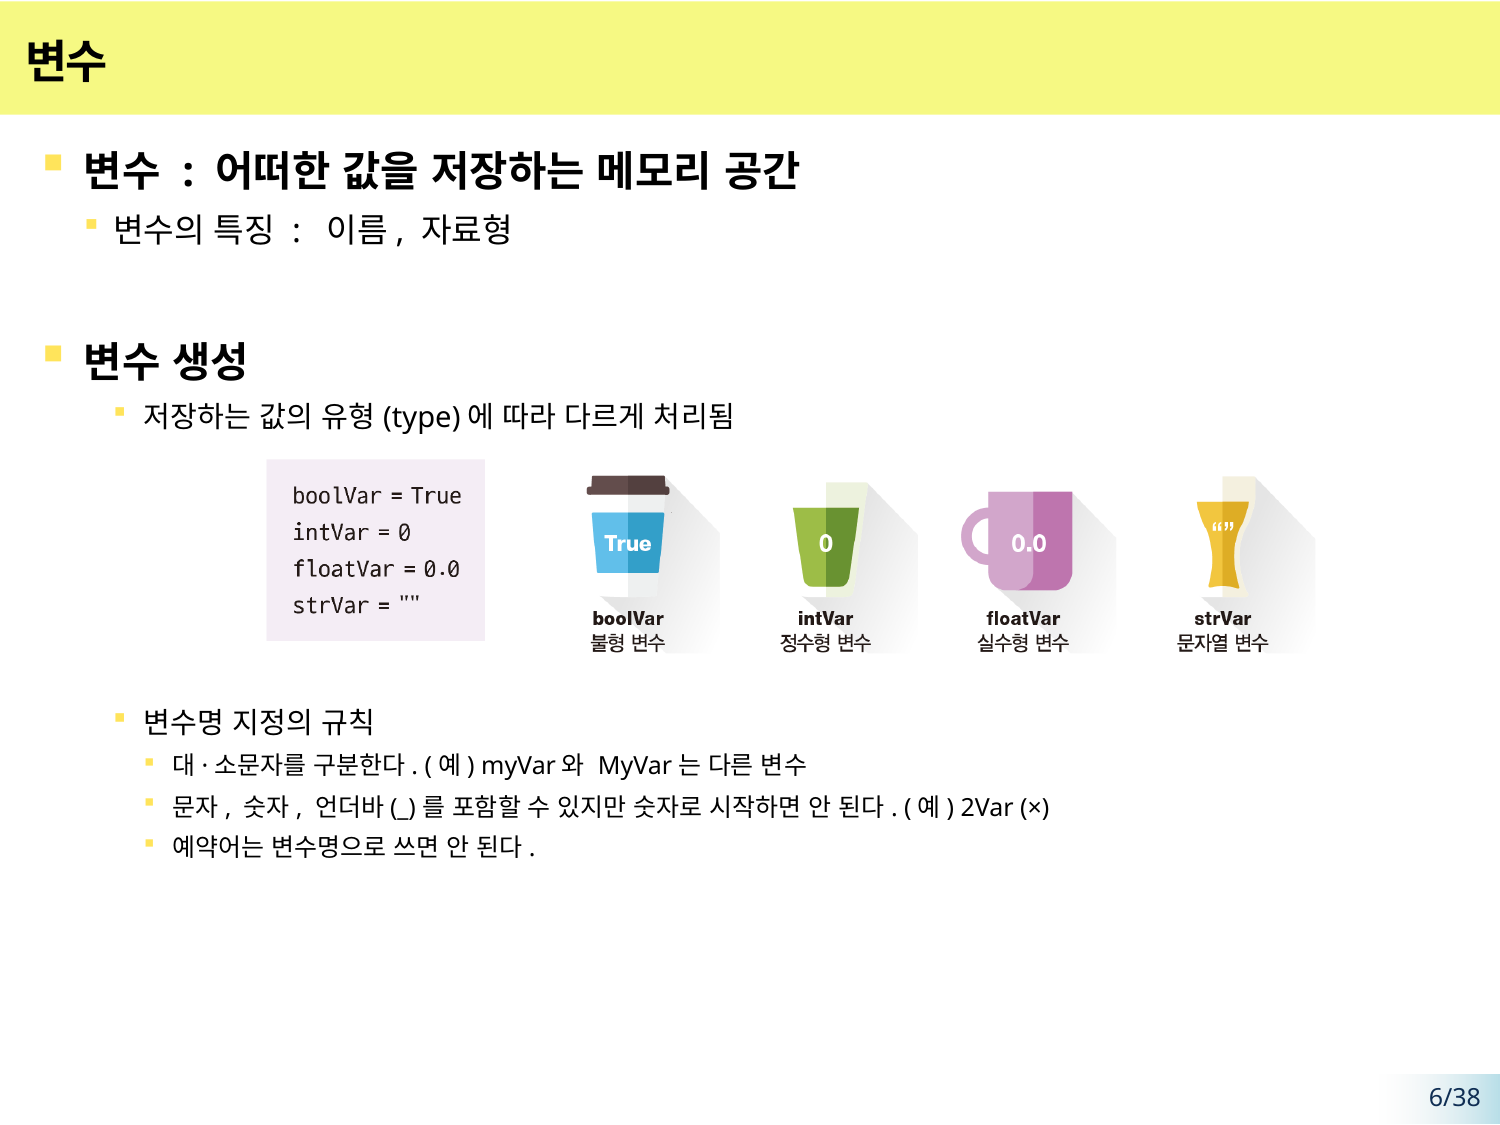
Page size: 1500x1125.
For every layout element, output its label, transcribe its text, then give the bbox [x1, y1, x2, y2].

title 변수 [10, 21, 1288, 99]
list 변수 : 어떠한 값을 저장하는 메모리 공간 변수의 특징 : 이름, 자료형 변수 생성 저장하는 값의 유형(type)에 따라 다르게 처리됨 변수명 지정의 규칙 대·소문자를 구분한다. (예) myVar와 MyVar는 다른 변수 문자, 숫자, 언더바(_)를 포함할 수 있지만 숫자로 시작하면 안 된다. (예) 2Var (×) 예약어는 변수명으로 쓰면 안 된다. [10, 126, 1481, 1057]
picture [557, 451, 1332, 659]
picture [262, 451, 485, 647]
